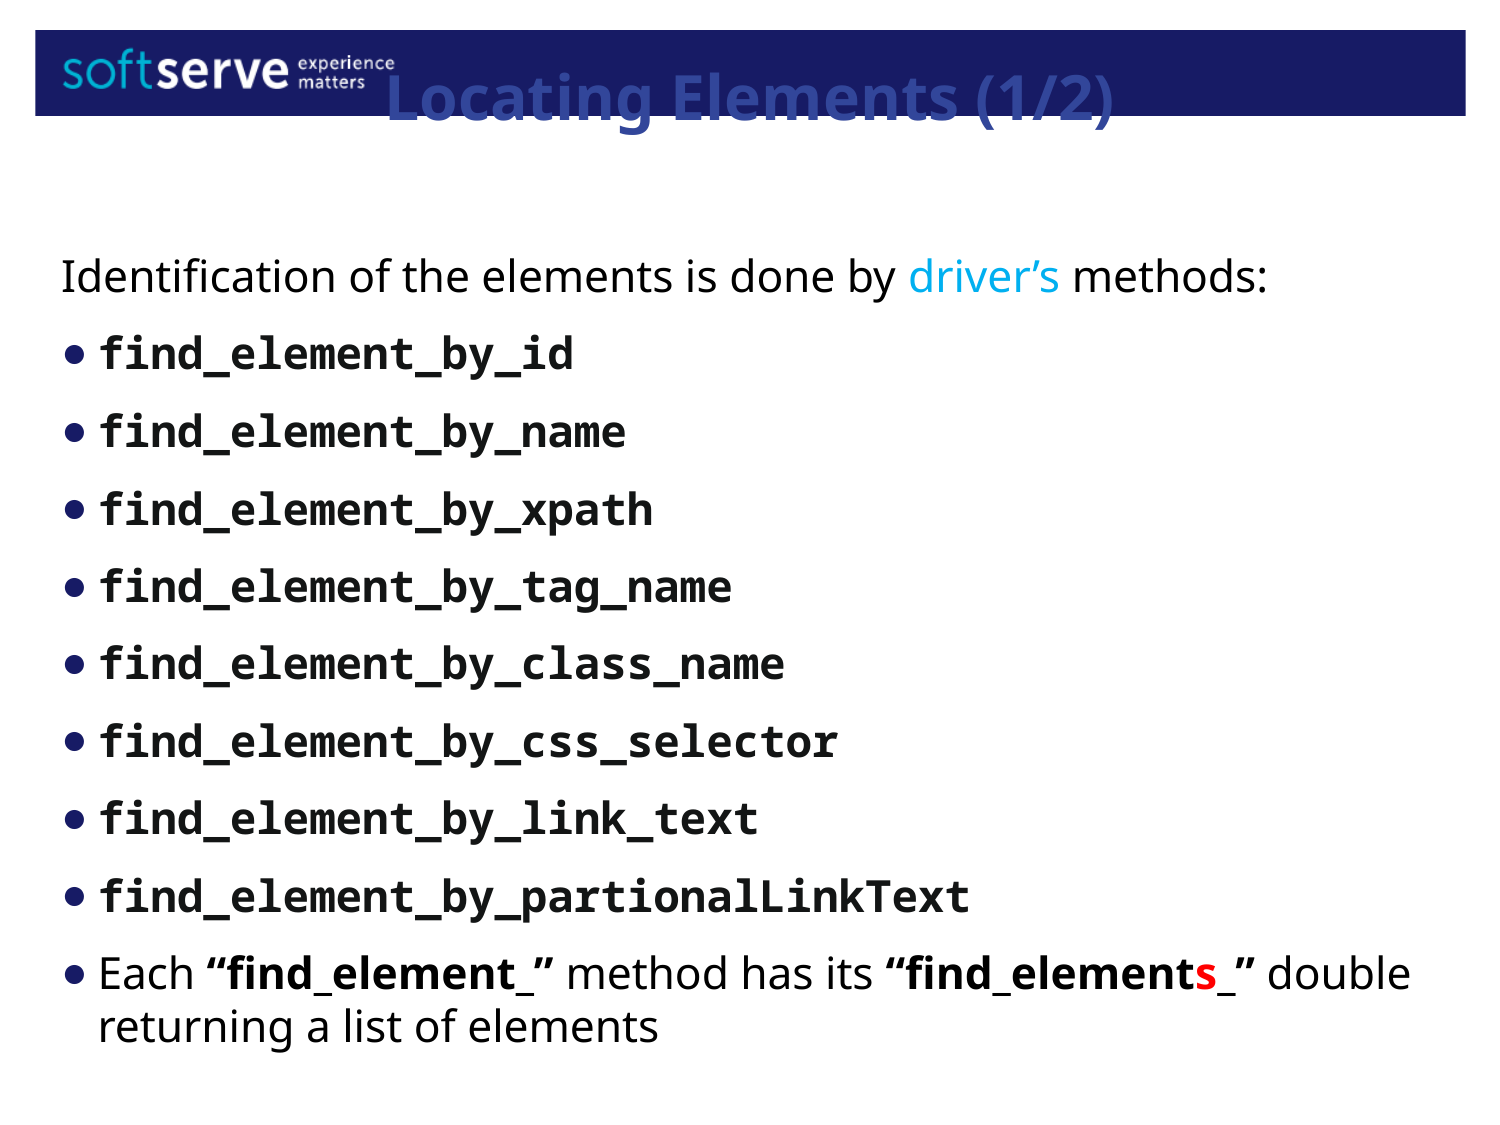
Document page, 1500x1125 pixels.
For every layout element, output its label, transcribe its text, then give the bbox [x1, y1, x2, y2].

title Locating Elements (1/2) [75, 24, 1425, 175]
list Identification of the elements is done by driver’s methods: find_element_by_id find_element_by_name find_element_by_xpath find_element_by_tag_name find_element_by_class_name find_element_by_css_selector find_element_by_link_text find_element_by_partionalLinkText Each “find_element_” method has its “find_elements_” double returning a list of elements [46, 240, 1468, 1066]
